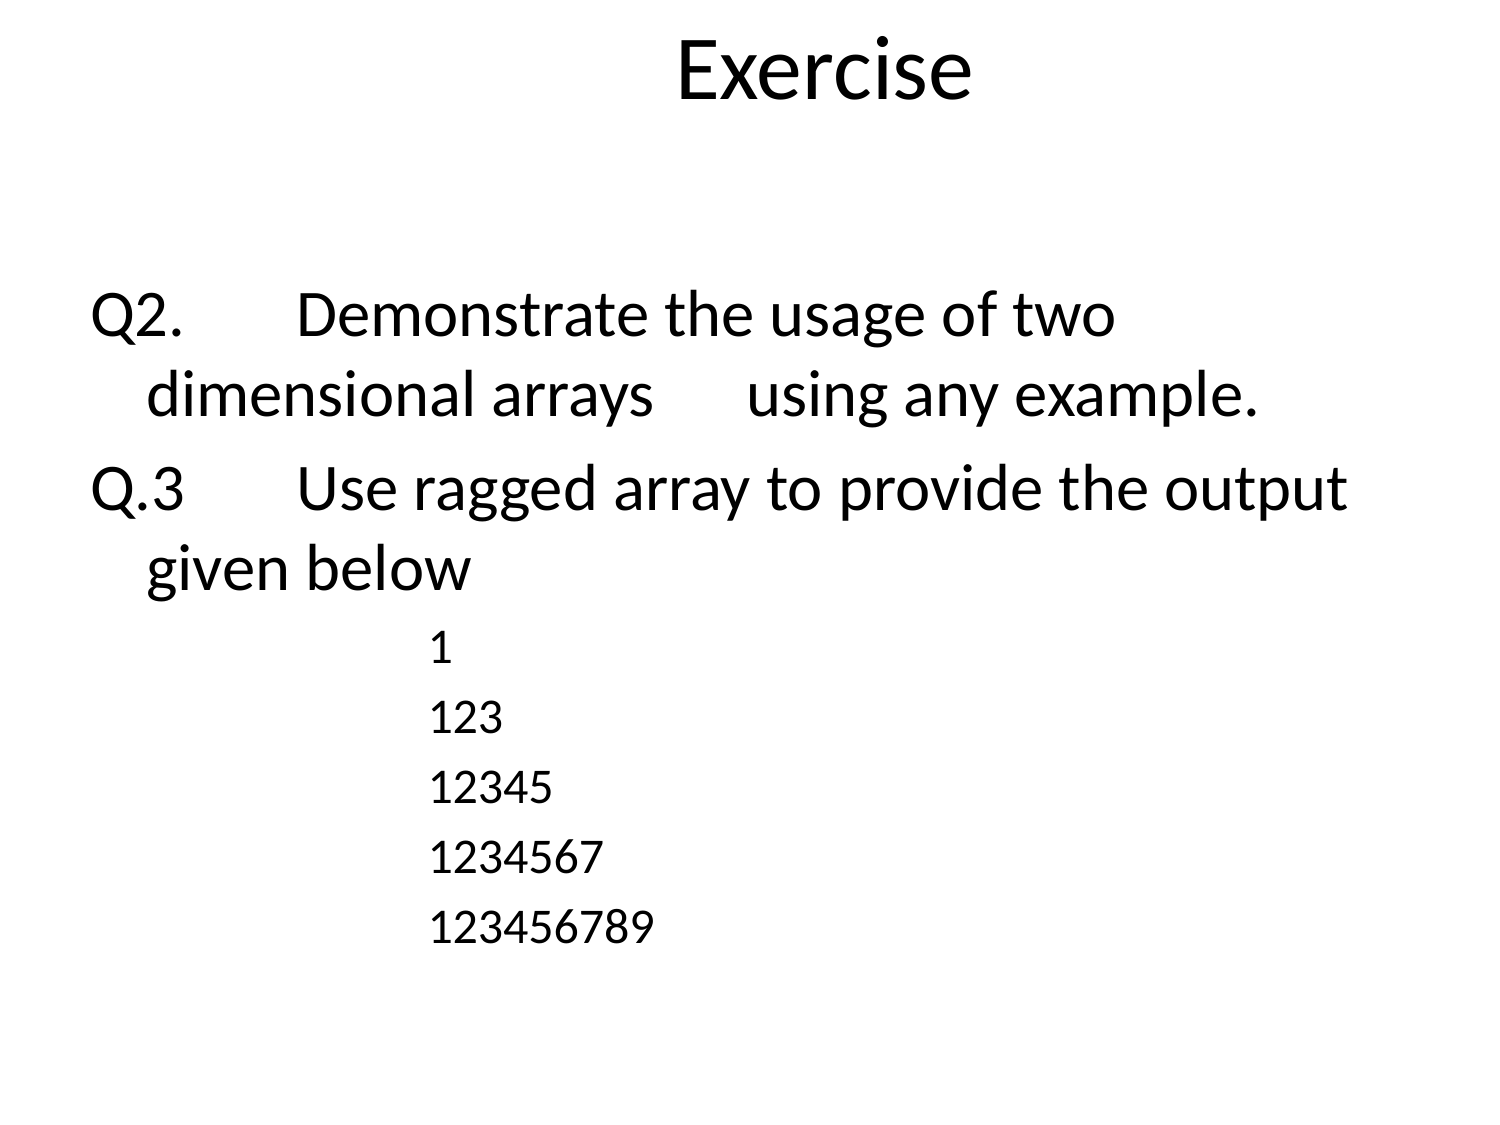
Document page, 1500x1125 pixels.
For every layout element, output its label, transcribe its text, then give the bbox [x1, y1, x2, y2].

title Exercise [150, 0, 1500, 188]
list Q2. Demonstrate the usage of two dimensional arrays using any example. Q.3 Use ragged array to provide the output given below 1 123 12345 1234567 123456789 [75, 262, 1425, 1005]
